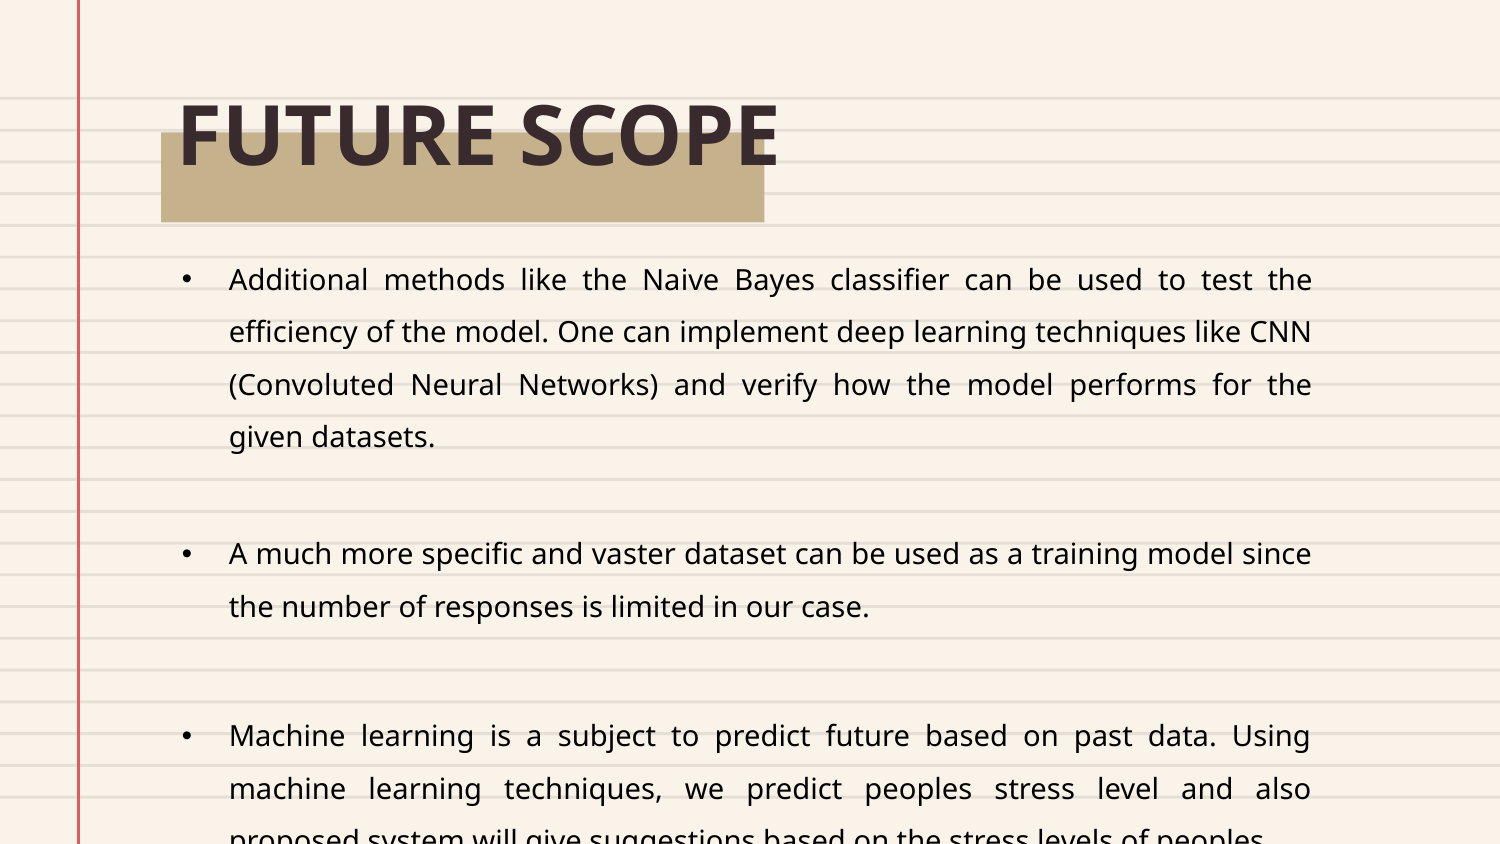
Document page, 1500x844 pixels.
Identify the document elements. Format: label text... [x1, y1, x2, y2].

text_box Additional methods like the Naive Bayes classifier can be used to test the efficiency of the model. One can implement deep learning techniques like CNN (Convoluted Neural Networks) and verify how the model performs for the given datasets. A much more specific and vaster dataset can be used as a training model since the number of responses is limited in our case. Machine learning is a subject to predict future based on past data. Using machine learning techniques, we predict peoples stress level and also proposed system will give suggestions based on the stress levels of peoples [125, 235, 1404, 844]
text_box [161, 174, 765, 223]
title FUTURE SCOPE [161, 89, 835, 174]
